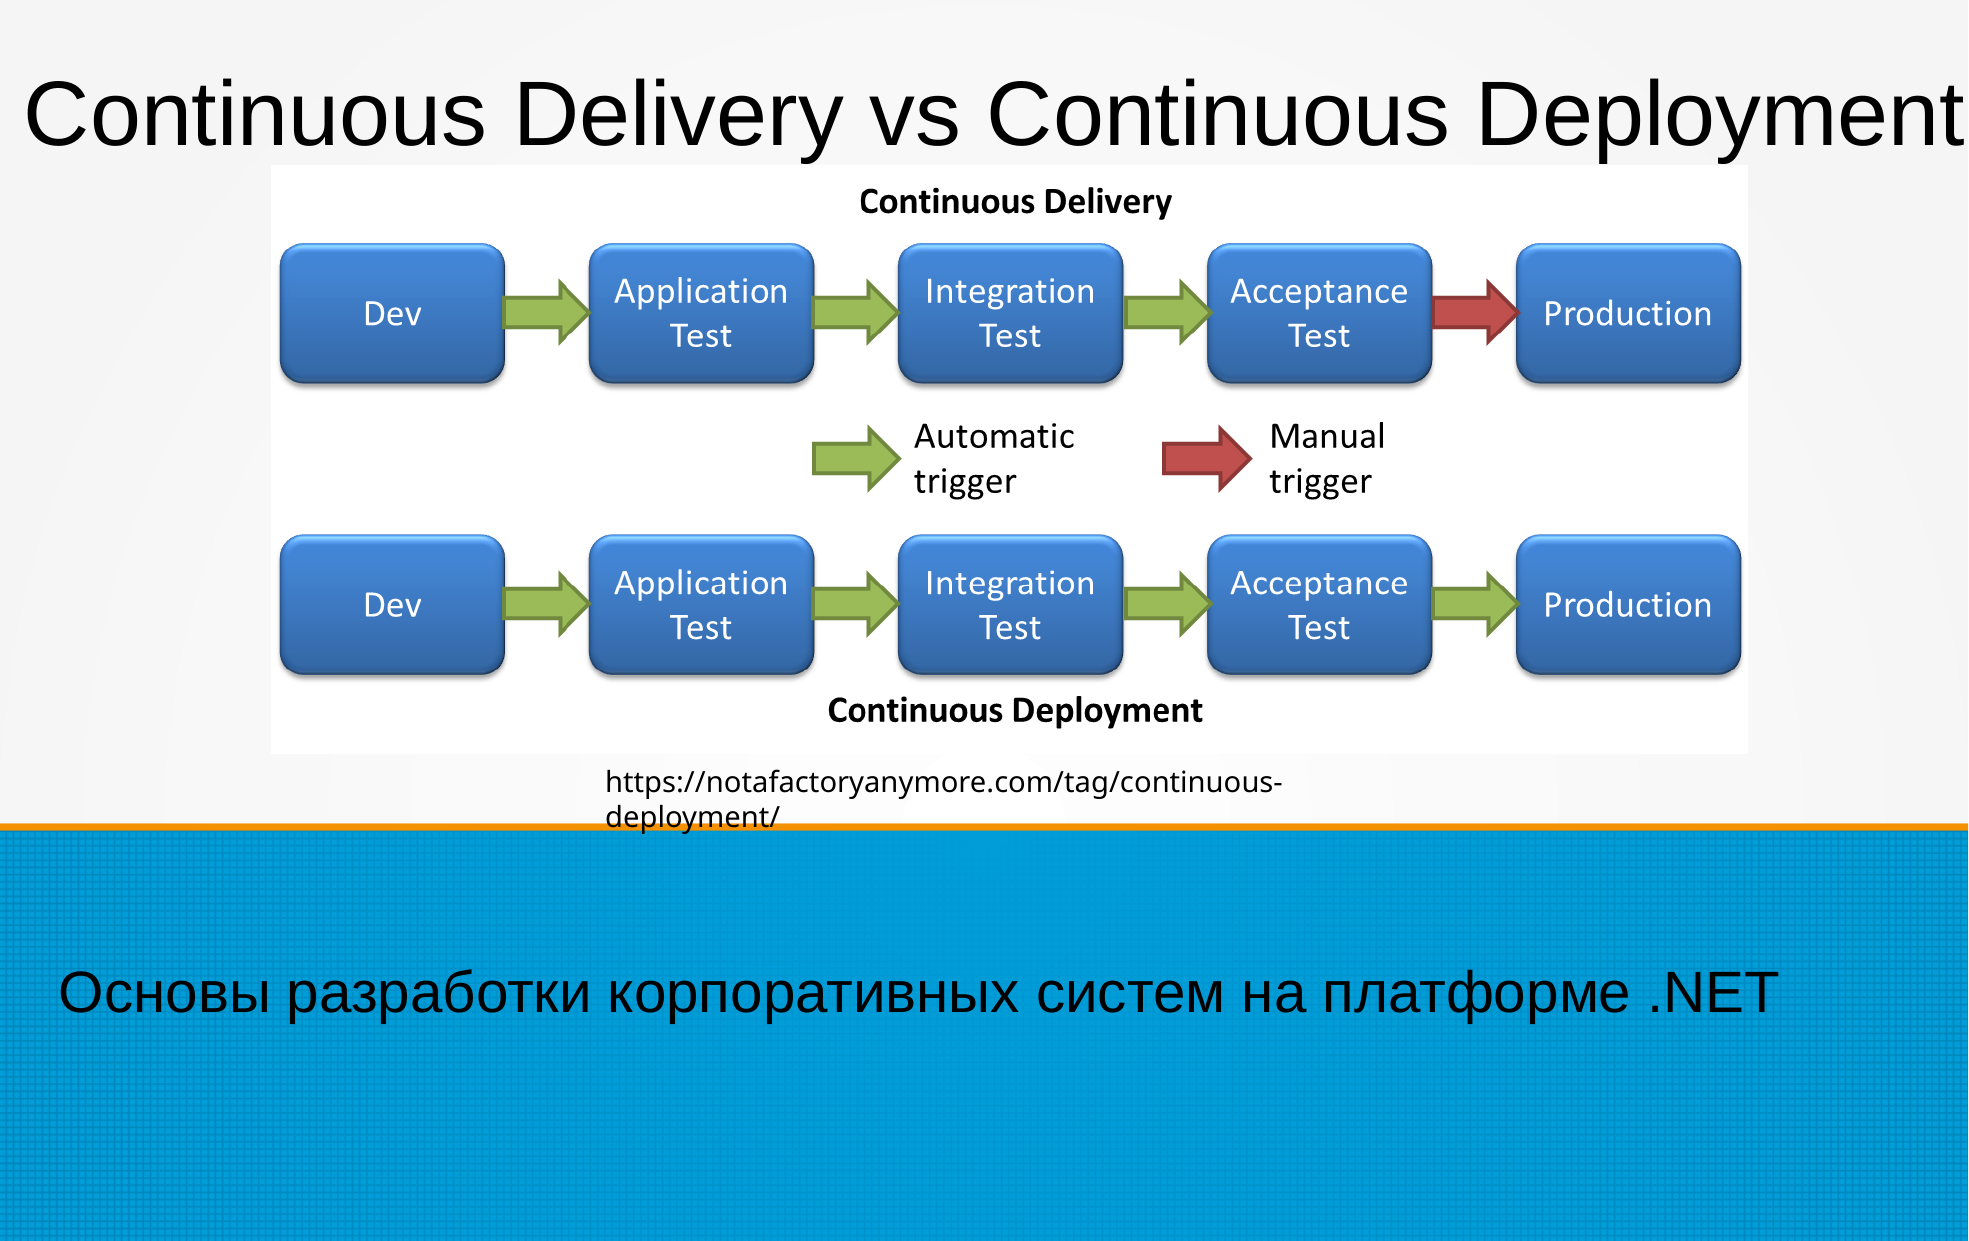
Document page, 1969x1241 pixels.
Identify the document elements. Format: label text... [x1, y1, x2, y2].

text_box https://notafactoryanymore.com/tag/continuous-deployment/ [590, 763, 1441, 836]
picture [0, 0, 1969, 830]
text_box Continuous Delivery vs Continuous Deployment [23, 5, 1968, 213]
text_box Основы разработки корпоративных систем на платформе .NET [59, 885, 1831, 1093]
